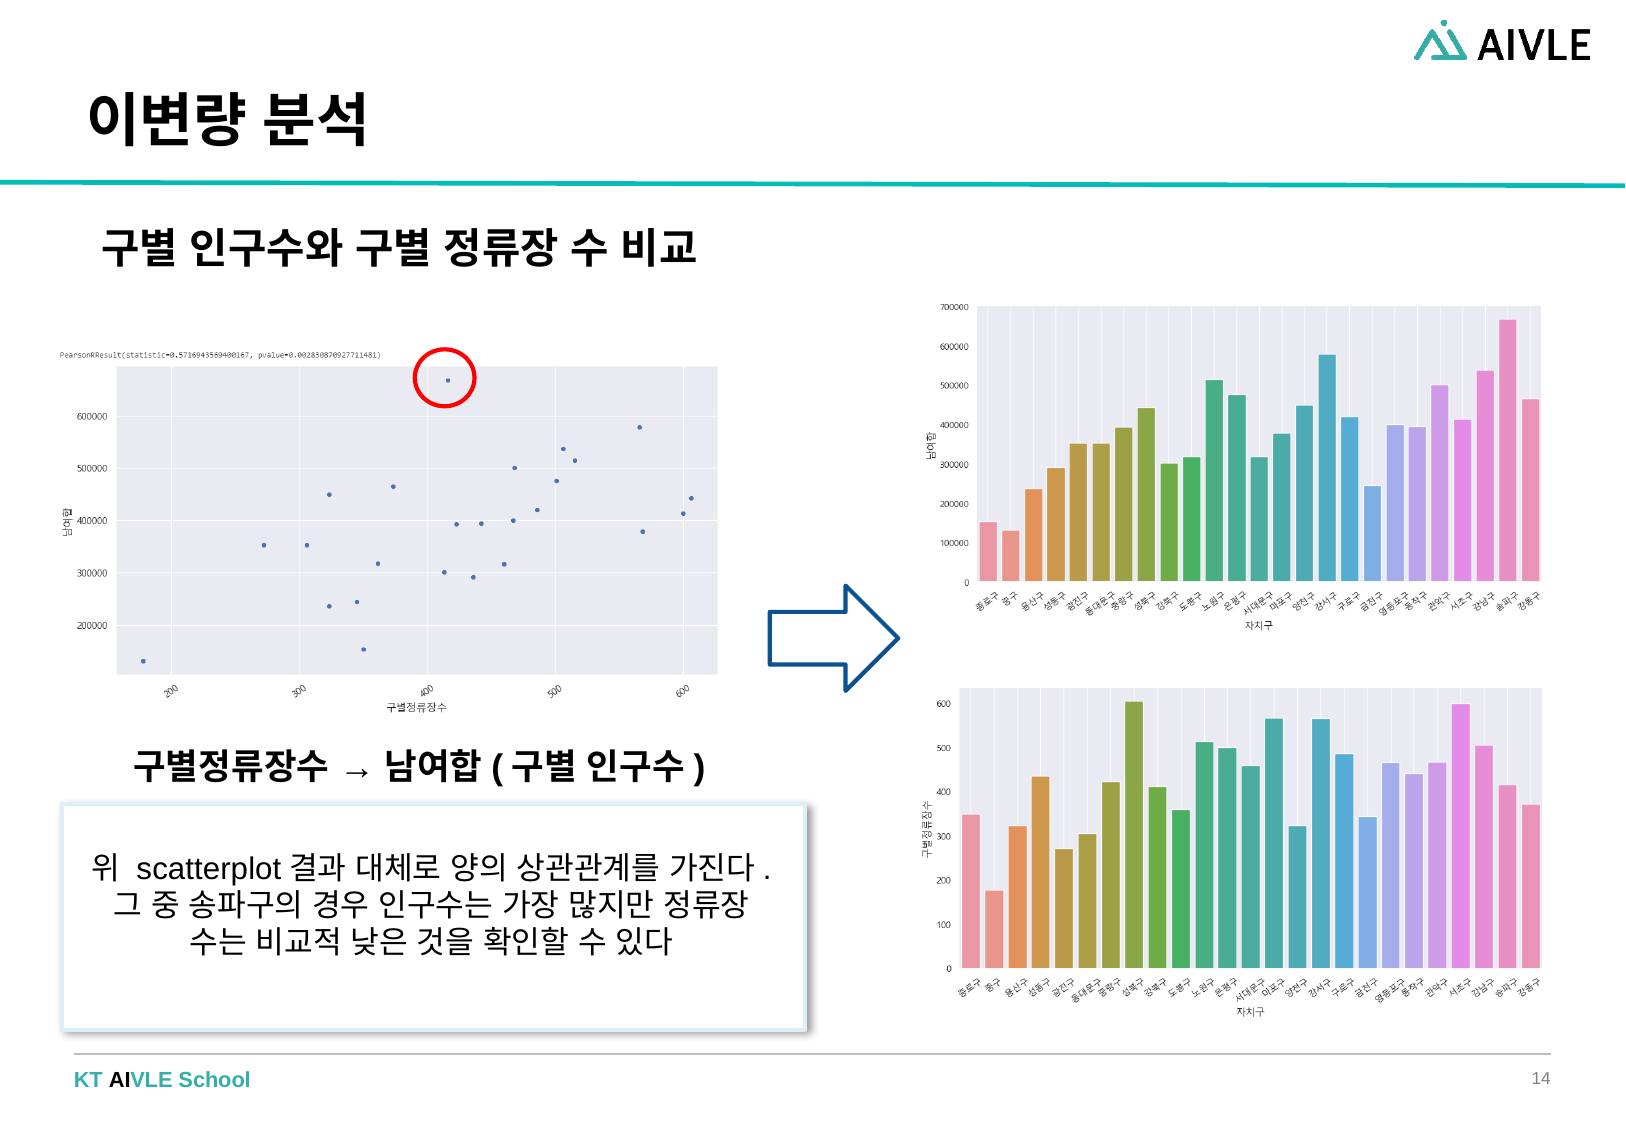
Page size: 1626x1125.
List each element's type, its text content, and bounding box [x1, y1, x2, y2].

picture [913, 686, 1562, 1026]
title 이변량 분석 [70, 83, 594, 181]
picture [56, 348, 721, 718]
picture [1414, 20, 1590, 60]
text_box [767, 583, 901, 693]
text_box 위 scatterplot결과 대체로 양의 상관관계를 가진다. 그 중 송파구의 경우 인구수는 가장 많지만 정류장 수는 비교적 낮은 것을 확인할 수 있다 [75, 840, 788, 968]
picture [913, 296, 1546, 636]
text_box [60, 802, 807, 1032]
list 구별 인구수와 구별 정류장 수 비교 [73, 219, 790, 302]
text_box 구별정류장수 → 남여합(구별 인구수) [118, 736, 788, 794]
